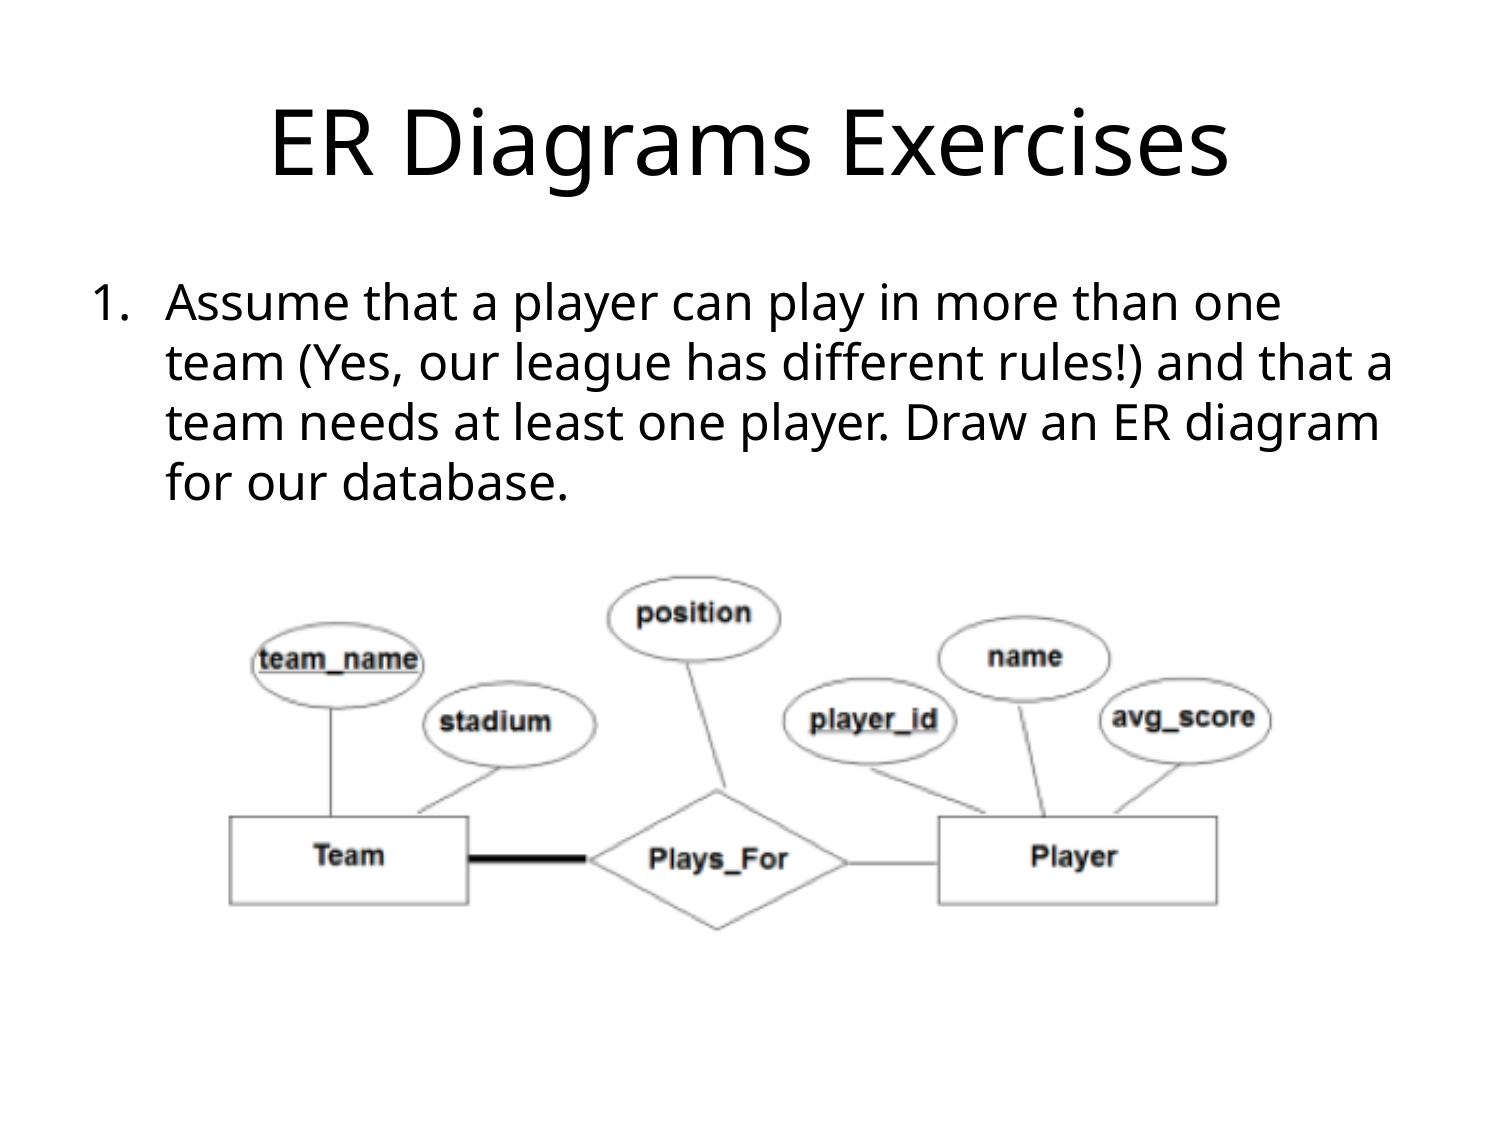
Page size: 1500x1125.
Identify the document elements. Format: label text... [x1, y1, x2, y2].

picture [113, 562, 1371, 950]
title ER Diagrams Exercises [75, 45, 1425, 233]
list Assume that a player can play in more than one team (Yes, our league has different rules!) and that a team needs at least one player. Draw an ER diagram for our database. [75, 262, 1425, 1100]
